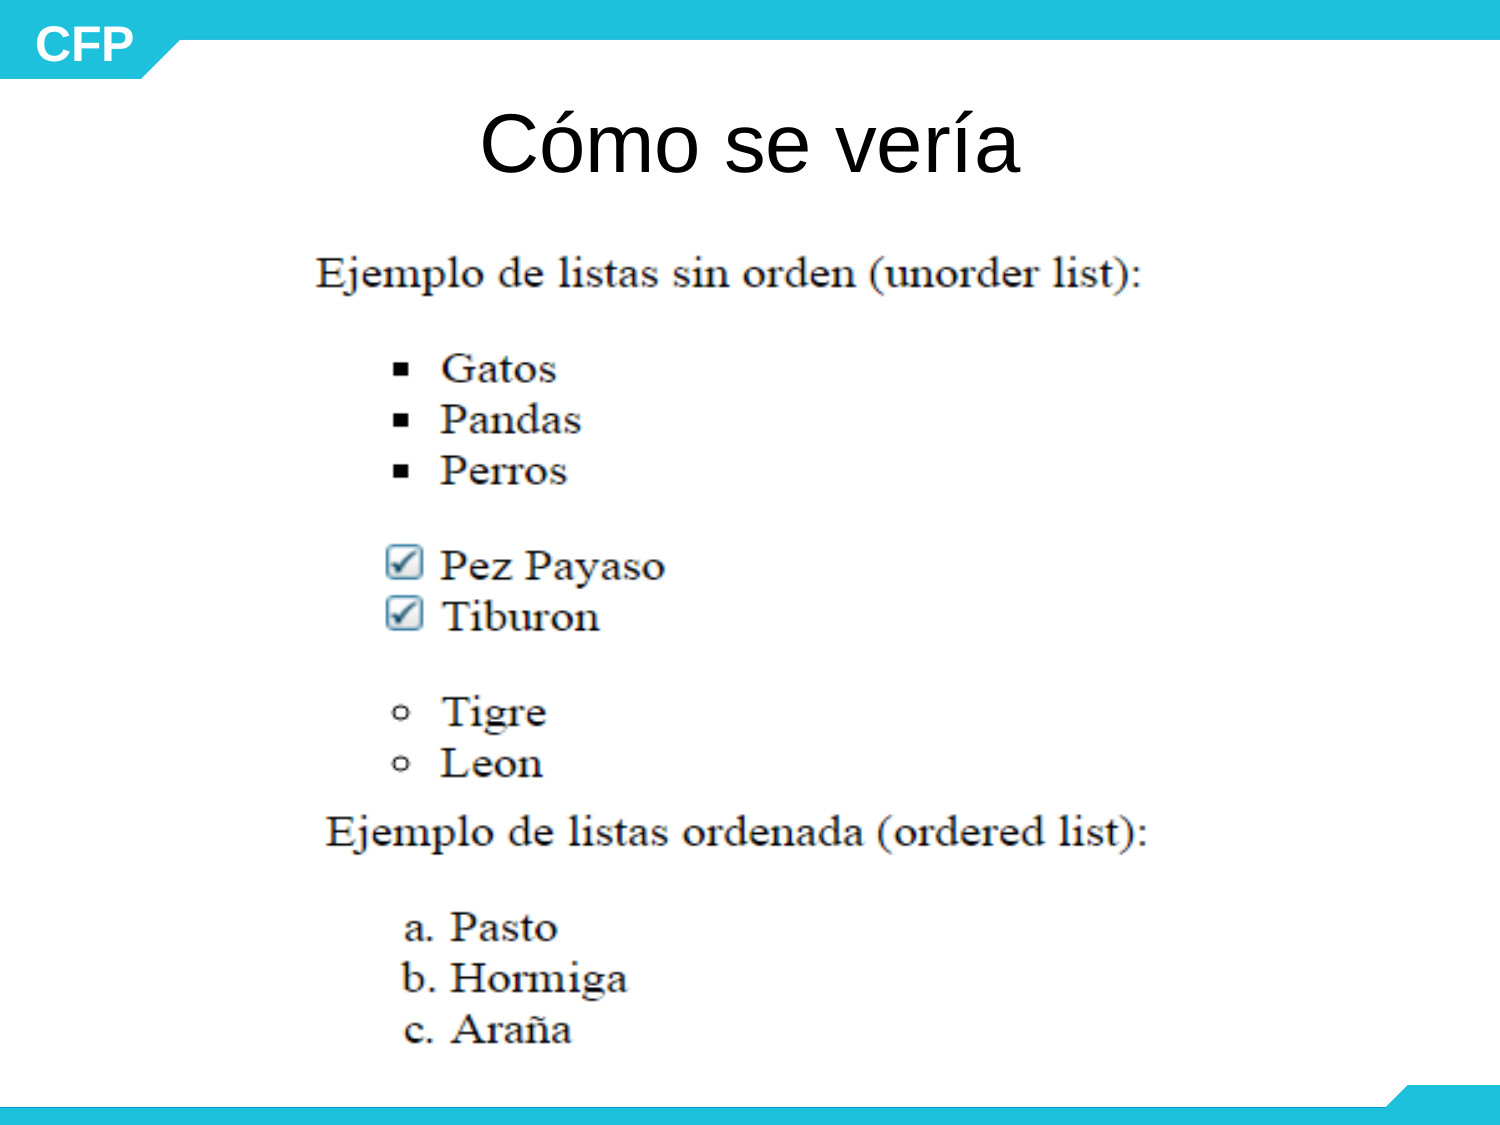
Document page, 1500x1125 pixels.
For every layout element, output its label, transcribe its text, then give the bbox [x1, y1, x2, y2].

title Cómo se vería [103, 45, 1397, 246]
picture [292, 229, 1208, 1068]
